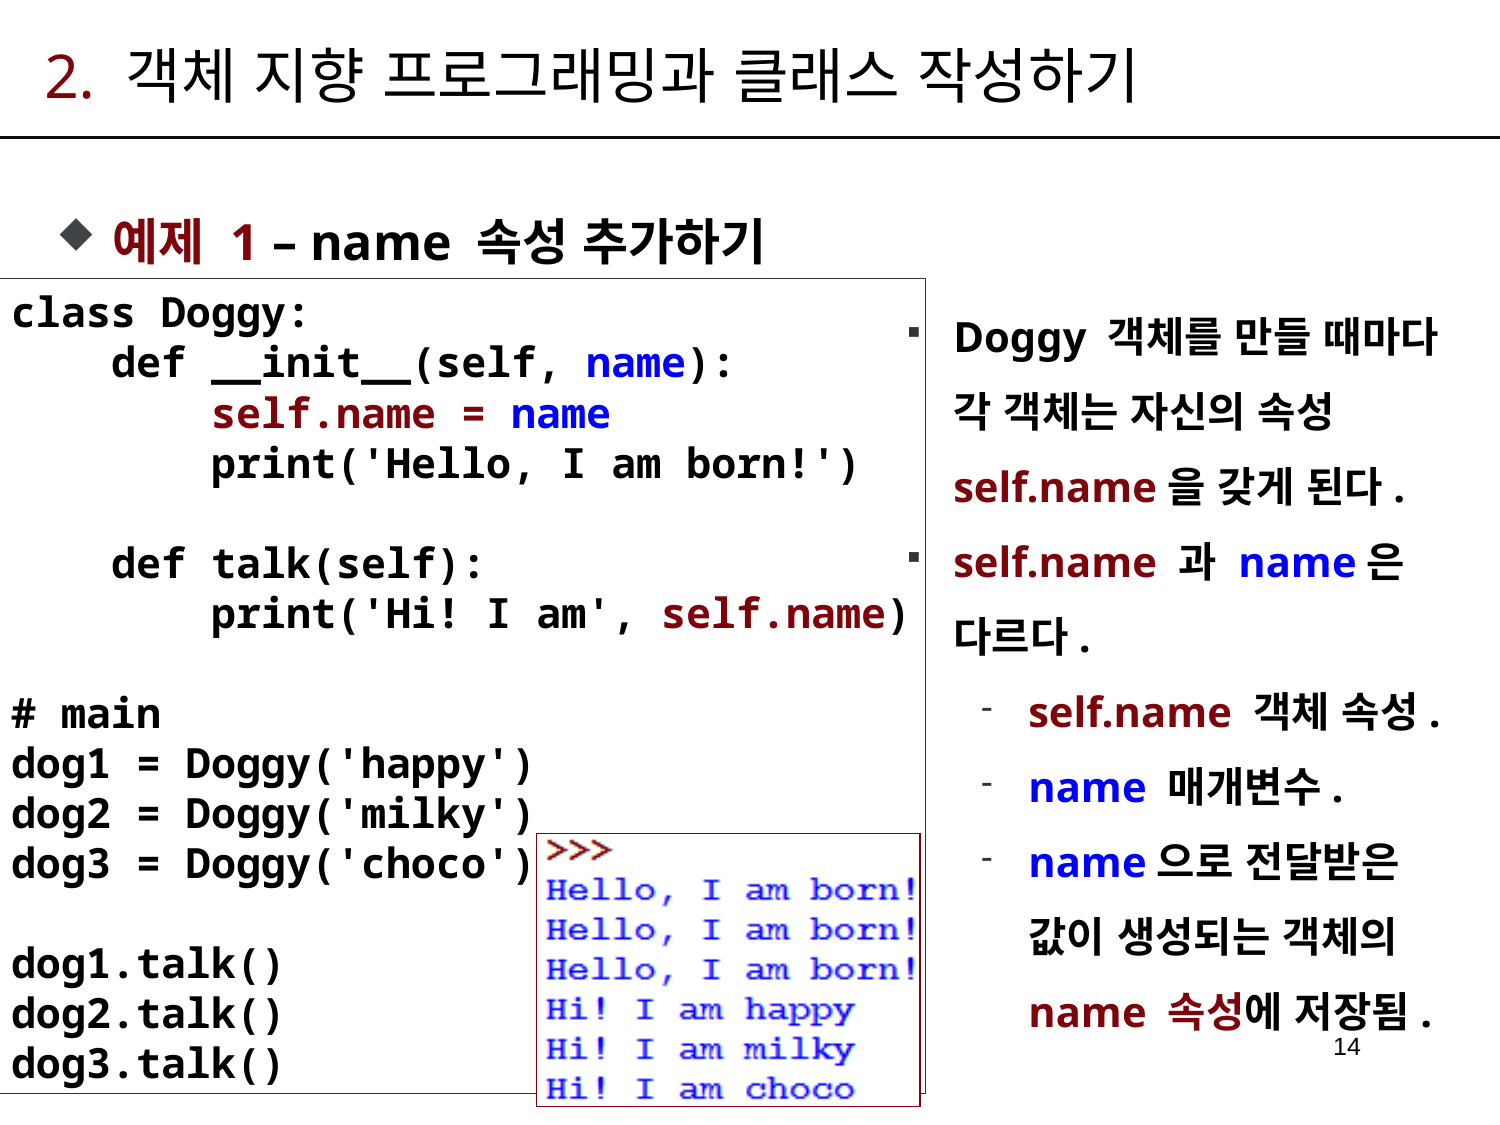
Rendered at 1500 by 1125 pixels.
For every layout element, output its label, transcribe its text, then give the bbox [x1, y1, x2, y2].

text_box class Doggy: def __init__(self, name): self.name = name print('Hello, I am born!') def talk(self): print('Hi! I am', self.name) # main dog1 = Doggy('happy') dog2 = Doggy('milky') dog3 = Doggy('choco') dog1.talk() dog2.talk() dog3.talk() [0, 278, 891, 1094]
text_box Doggy 객체를 만들 때마다 각 객체는 자신의 속성 self.name을 갖게 된다. self.name 과 name은 다르다. self.name 객체 속성. name 매개변수. name으로 전달받은 값이 생성되는 객체의 name 속성에 저장됨. [891, 278, 1483, 1044]
slide_number 14 [1033, 1044, 1376, 1066]
title 2. 객체 지향 프로그래밍과 클래스 작성하기 [29, 30, 1294, 124]
picture [537, 833, 920, 1107]
list 예제 1 – name 속성 추가하기 [41, 172, 1412, 278]
